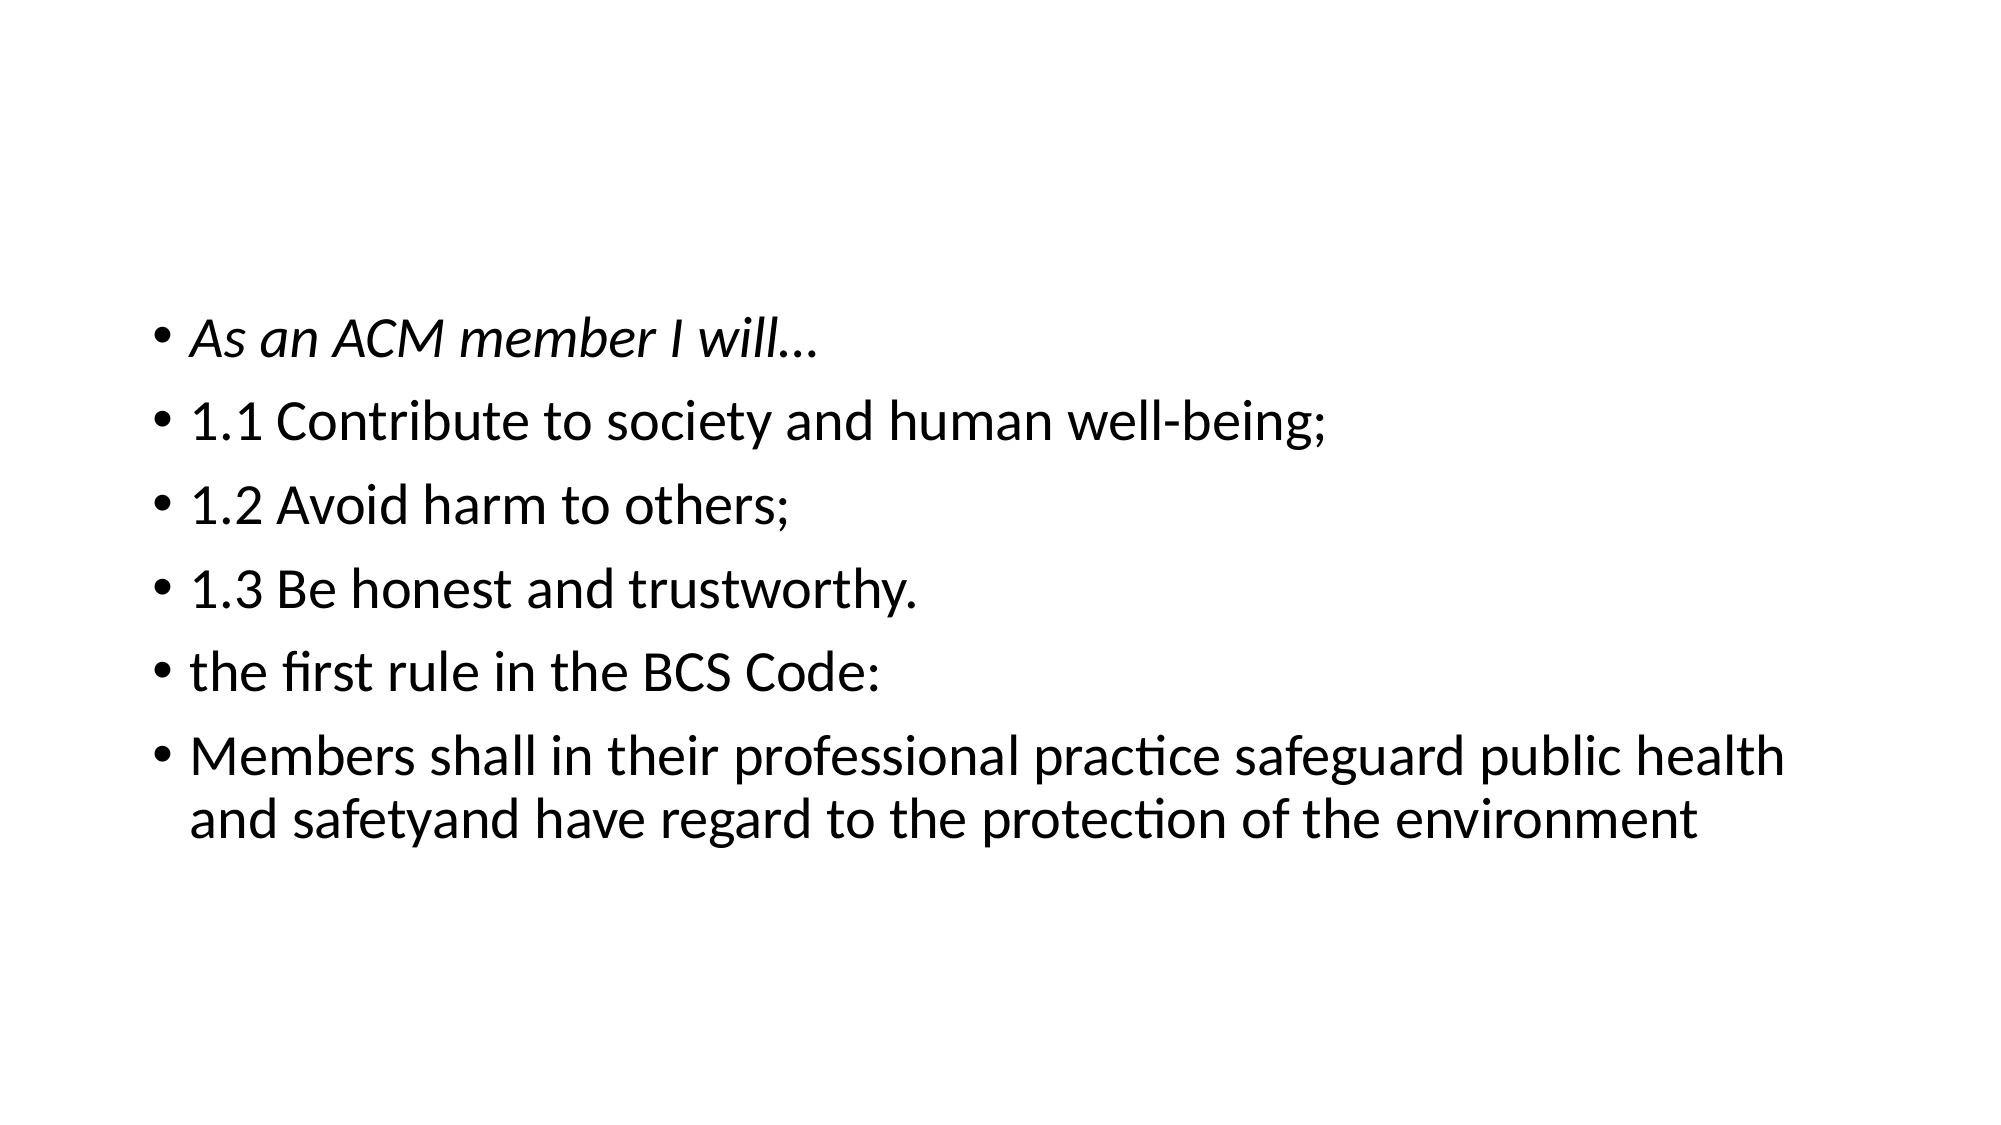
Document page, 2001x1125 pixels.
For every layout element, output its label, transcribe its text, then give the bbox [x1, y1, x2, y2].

list As an ACM member I will… 1.1 Contribute to society and human well-being; 1.2 Avoid harm to others; 1.3 Be honest and trustworthy. the first rule in the BCS Code: Members shall in their professional practice safeguard public health and safetyand have regard to the protection of the environment [137, 299, 1863, 1014]
